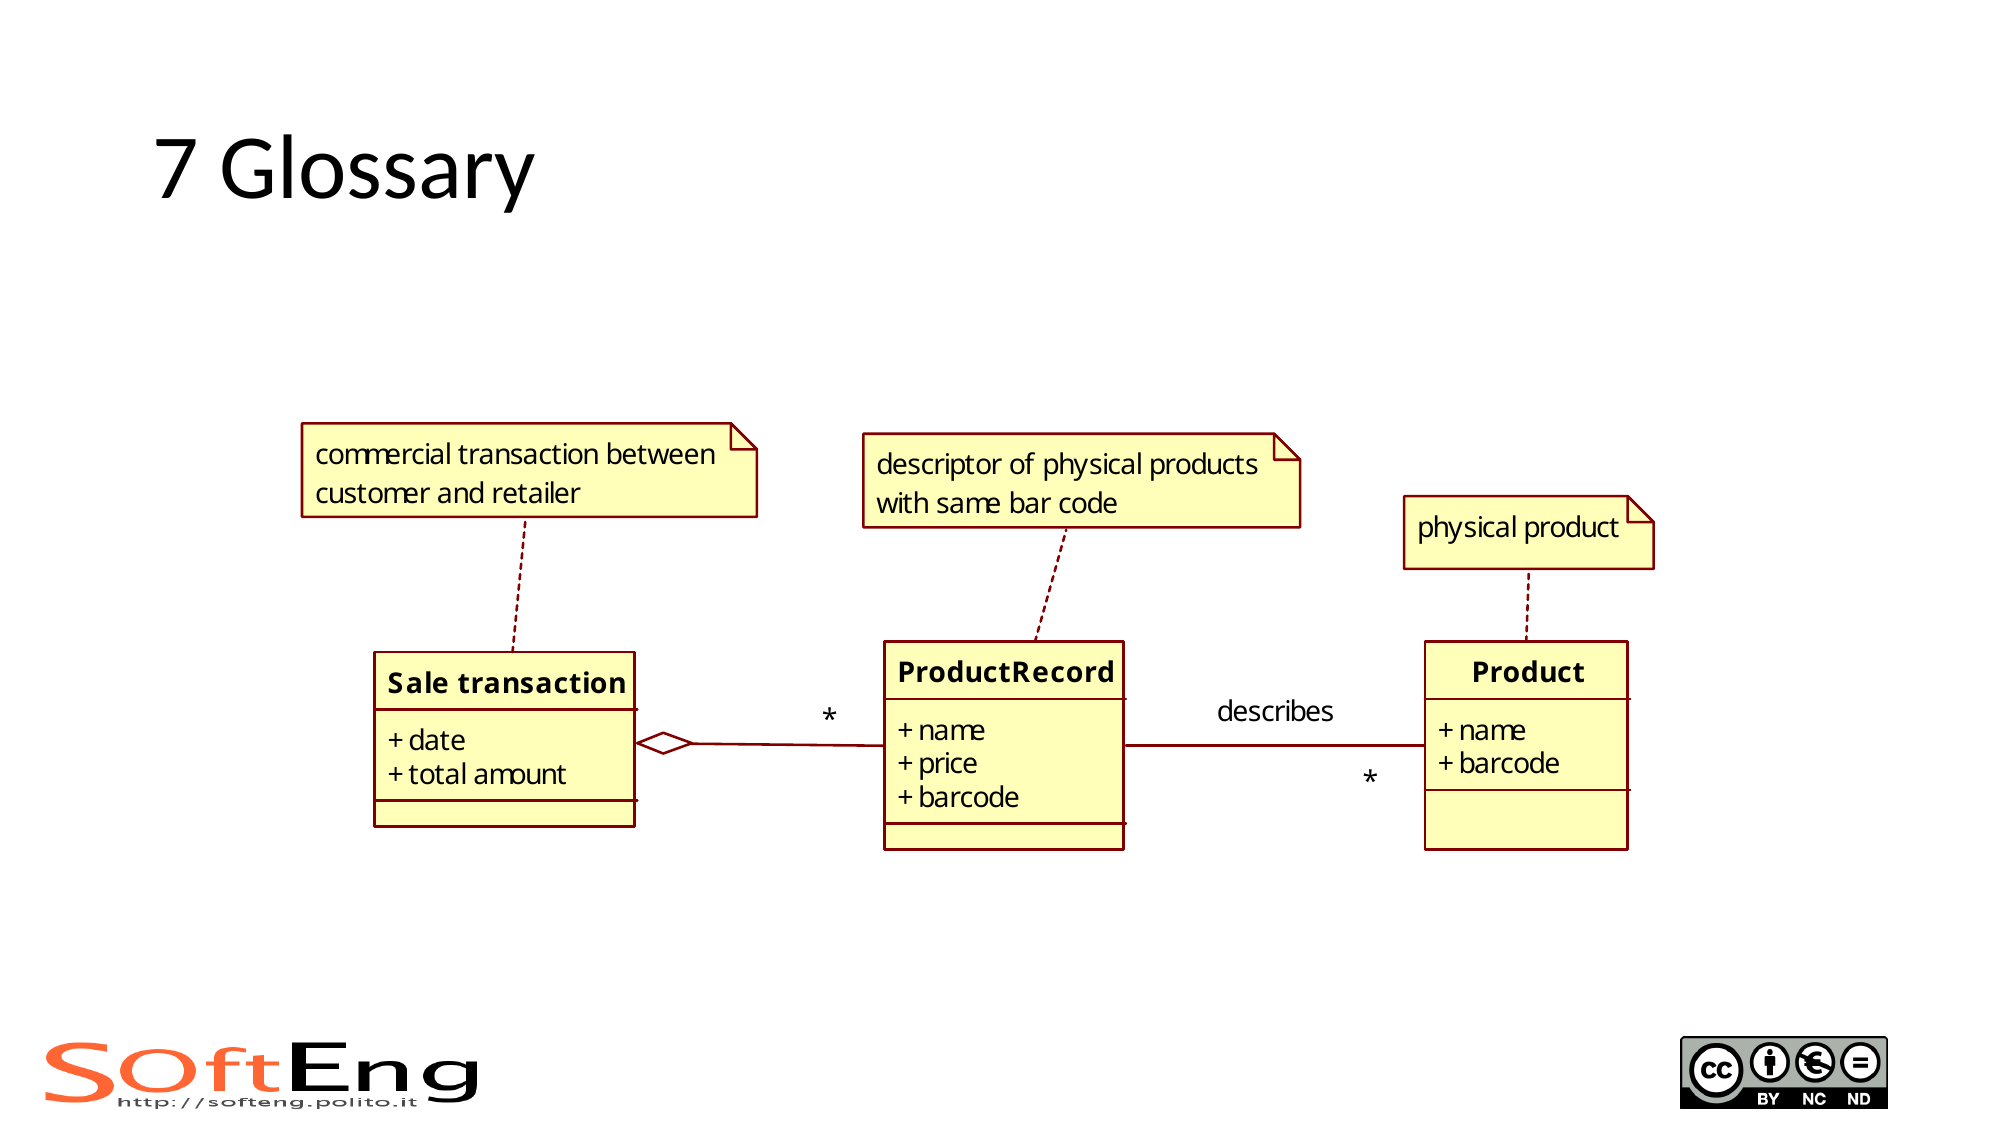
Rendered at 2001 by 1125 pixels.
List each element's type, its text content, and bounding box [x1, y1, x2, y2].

picture [1680, 1036, 1888, 1109]
title 7 Glossary [137, 59, 1863, 278]
picture [249, 371, 1709, 905]
picture [37, 1026, 488, 1119]
